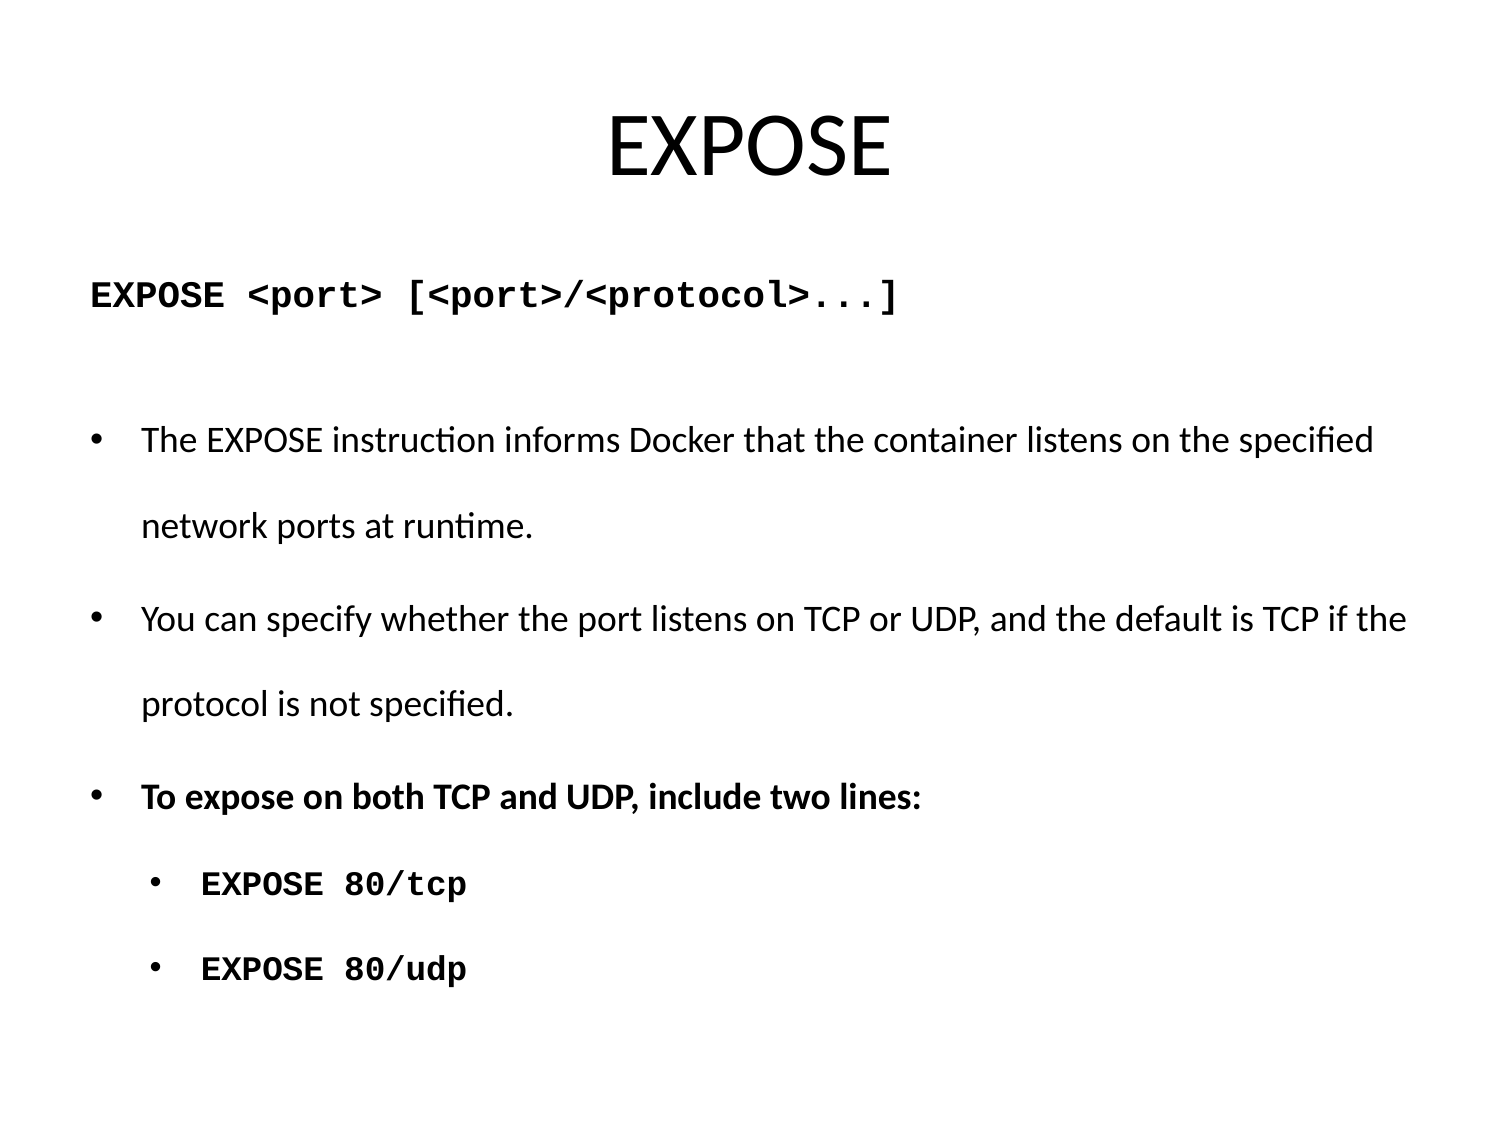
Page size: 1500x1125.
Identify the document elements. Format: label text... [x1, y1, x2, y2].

title EXPOSE [75, 45, 1425, 233]
list EXPOSE <port> [<port>/<protocol>...] The EXPOSE instruction informs Docker that the container listens on the specified network ports at runtime. You can specify whether the port listens on TCP or UDP, and the default is TCP if the protocol is not specified. To expose on both TCP and UDP, include two lines: EXPOSE 80/tcp EXPOSE 80/udp [75, 262, 1425, 1005]
